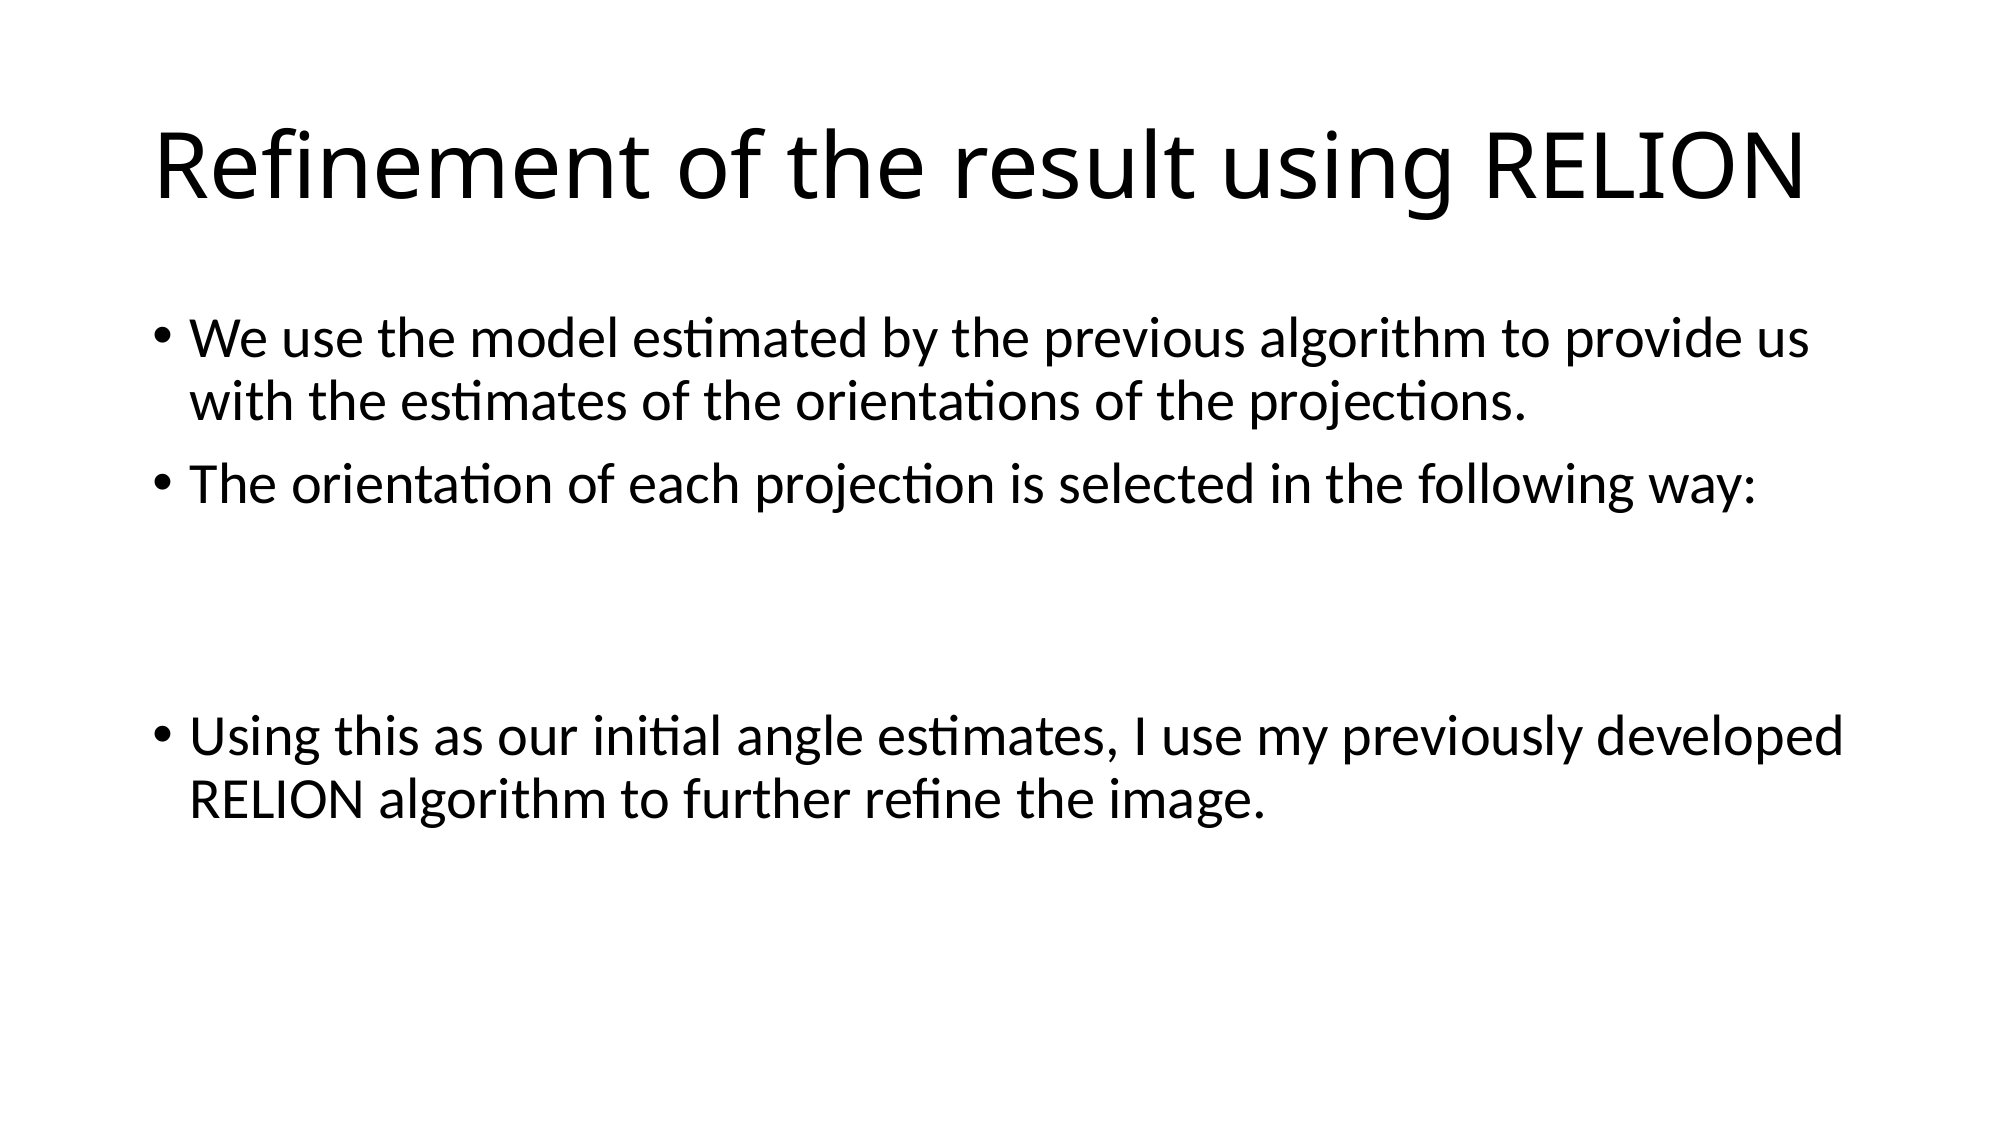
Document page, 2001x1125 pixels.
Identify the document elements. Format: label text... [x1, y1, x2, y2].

title Refinement of the result using RELION [137, 59, 1863, 278]
